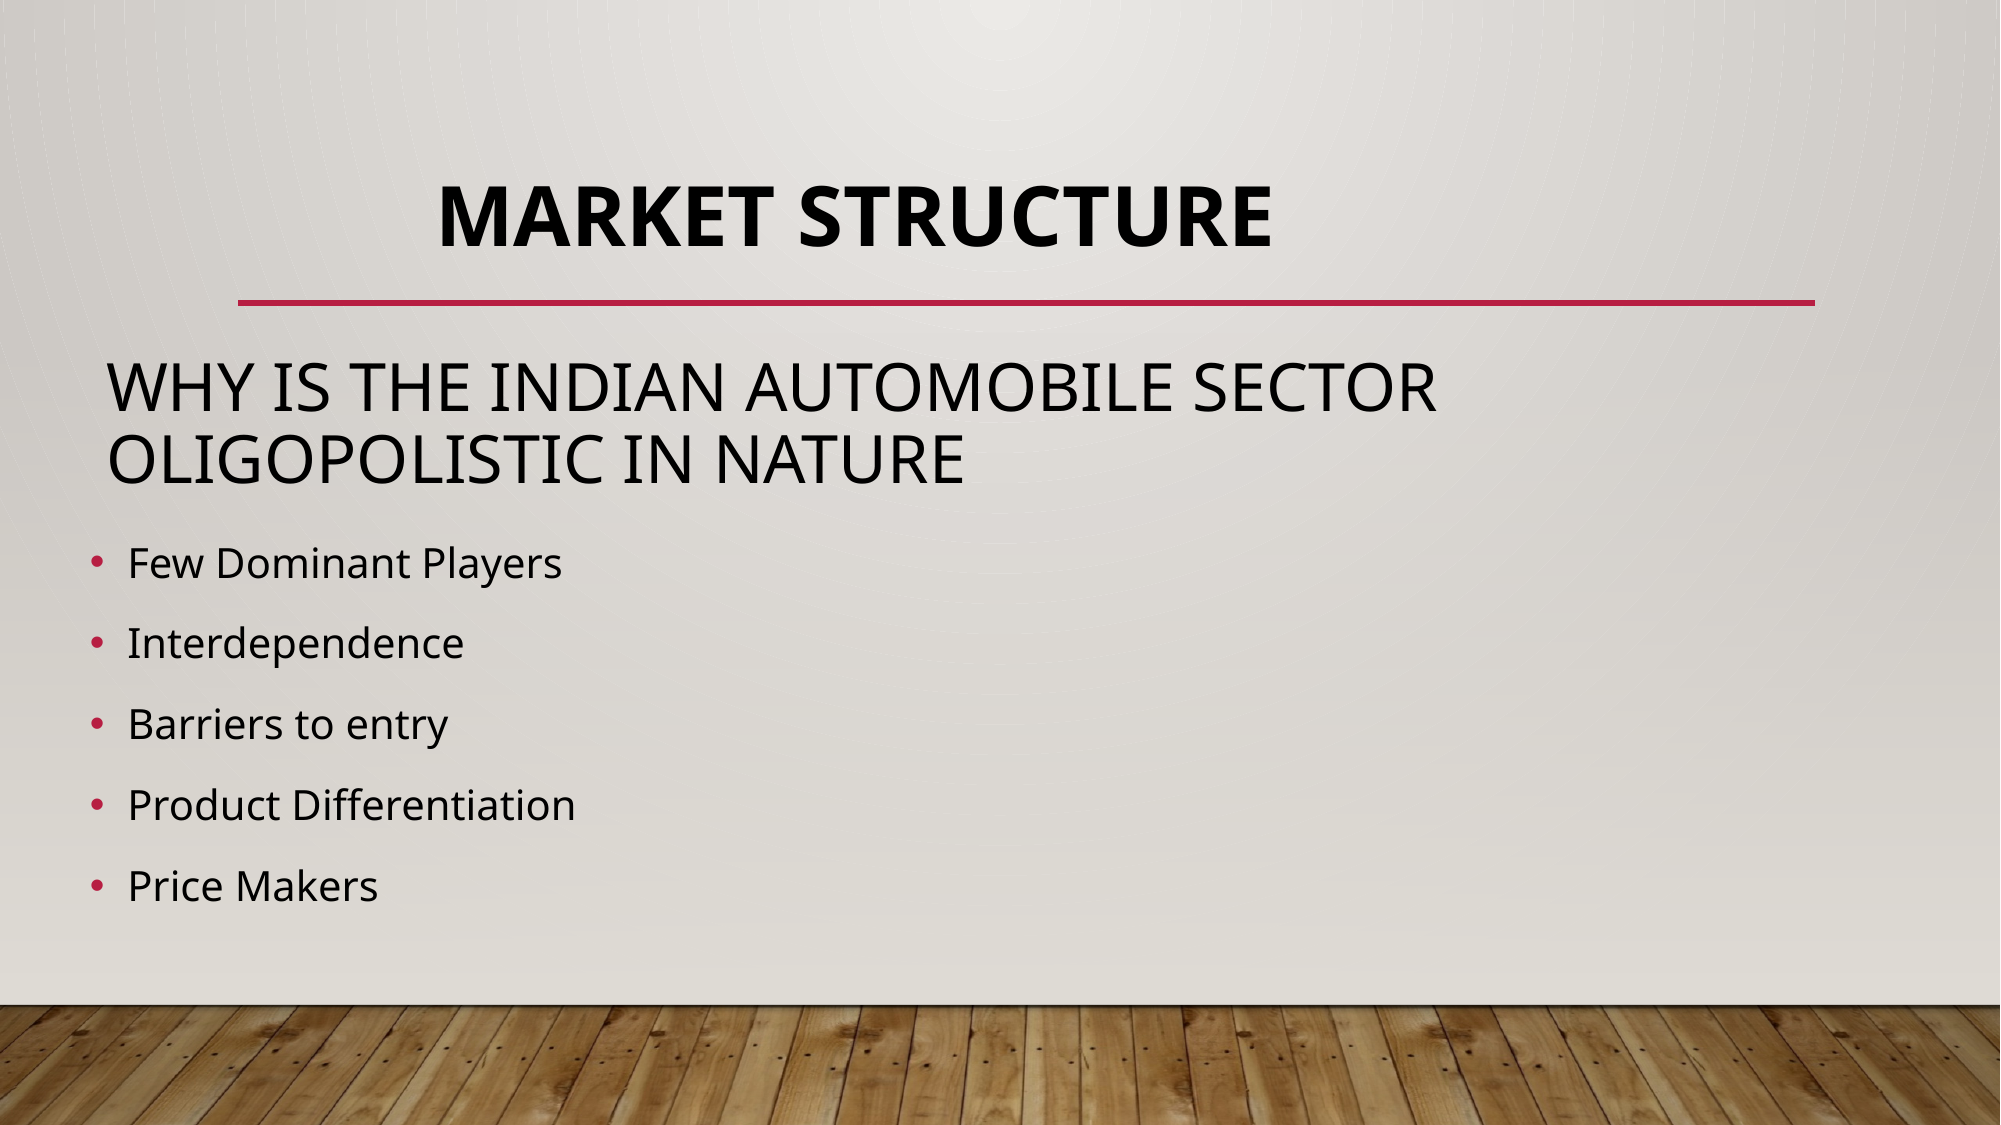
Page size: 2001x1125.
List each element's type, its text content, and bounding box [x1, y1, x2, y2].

list Few Dominant Players Interdependence Barriers to entry Product Differentiation Price Makers [74, 518, 1651, 1085]
picture [0, 1005, 2000, 1125]
title Why is the Indian Automobile Sector Oligopolistic in Nature [91, 346, 1667, 519]
text_box MARKET STRUCTURE [420, 155, 1542, 271]
